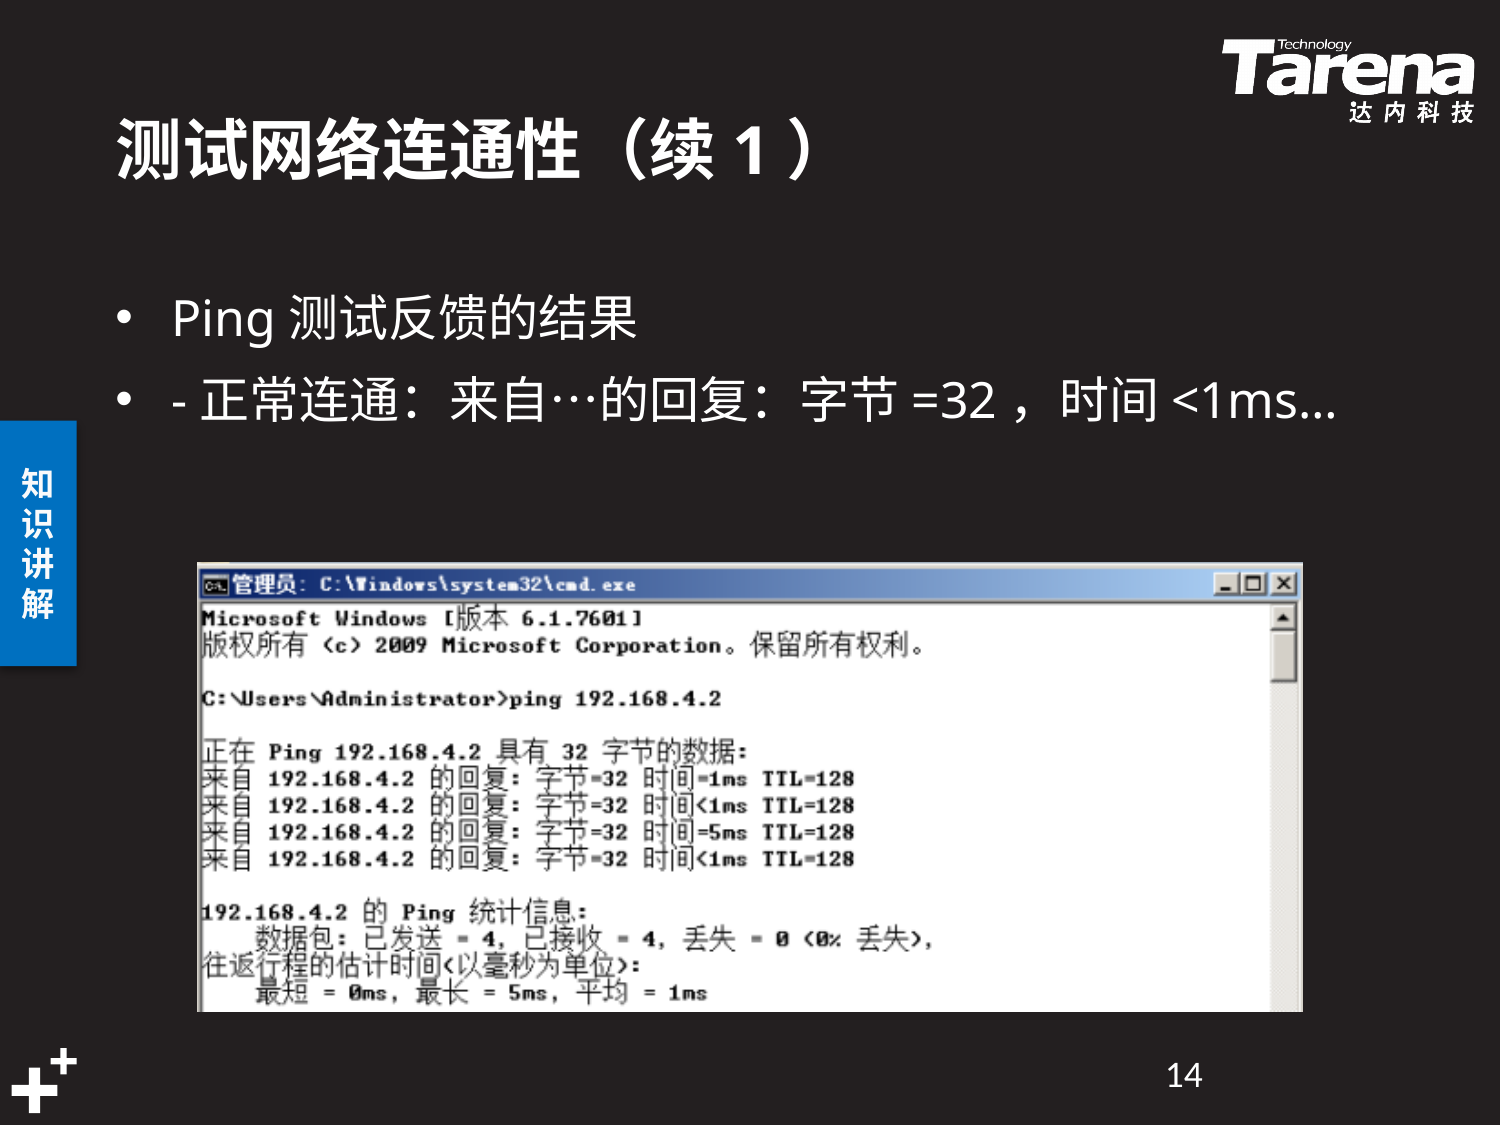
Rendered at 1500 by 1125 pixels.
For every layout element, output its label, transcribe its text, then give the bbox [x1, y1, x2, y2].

slide_number 14 [1149, 1042, 1500, 1103]
picture [1222, 39, 1475, 123]
picture [197, 562, 1303, 1012]
list Ping测试反馈的结果 -正常连通：来自…的回复：字节=32，时间<1ms… [100, 267, 1459, 525]
title 测试网络连通性（续1） [100, 89, 1211, 207]
